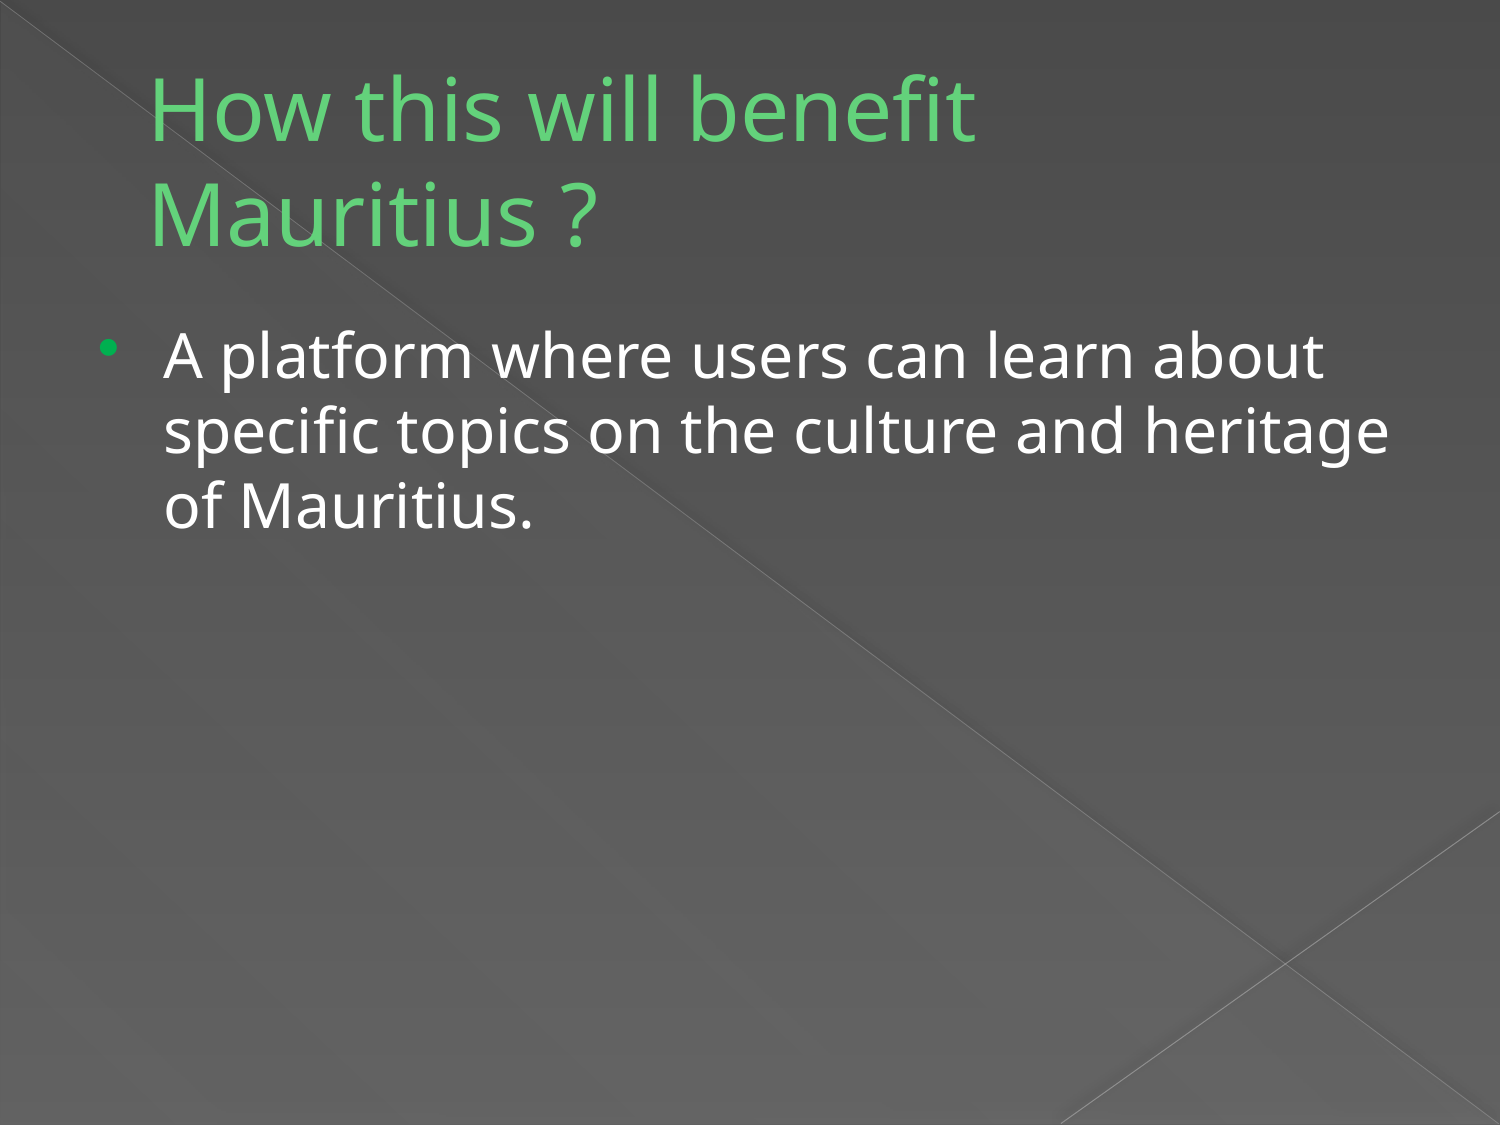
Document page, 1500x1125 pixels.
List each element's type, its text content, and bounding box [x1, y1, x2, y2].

list A platform where users can learn about specific topics on the culture and heritage of Mauritius. [75, 308, 1425, 1059]
title How this will benefit Mauritius ? [53, 43, 1459, 274]
